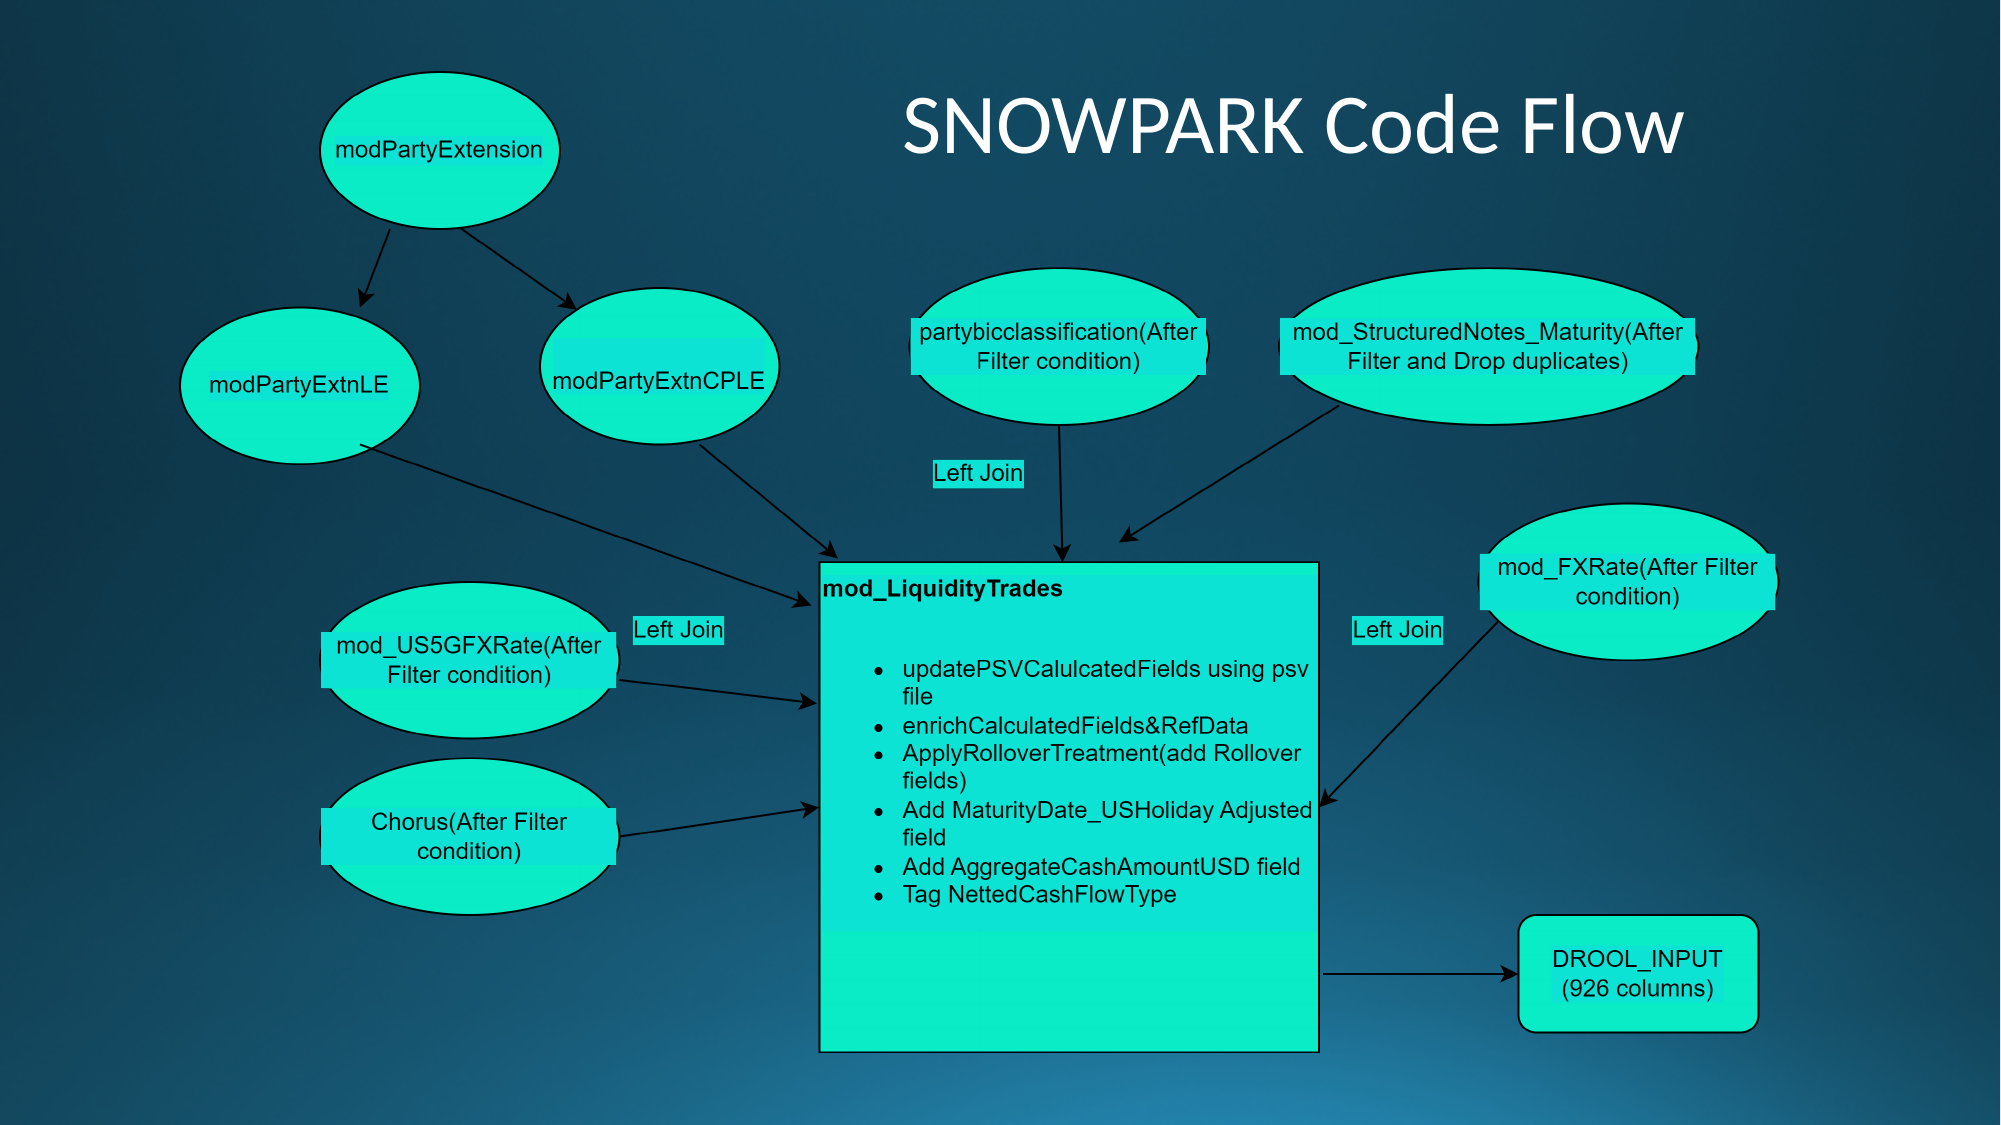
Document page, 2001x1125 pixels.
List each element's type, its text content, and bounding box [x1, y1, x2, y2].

text_box SNOWPARK Code Flow [887, 0, 2000, 181]
picture [0, 0, 2001, 1125]
